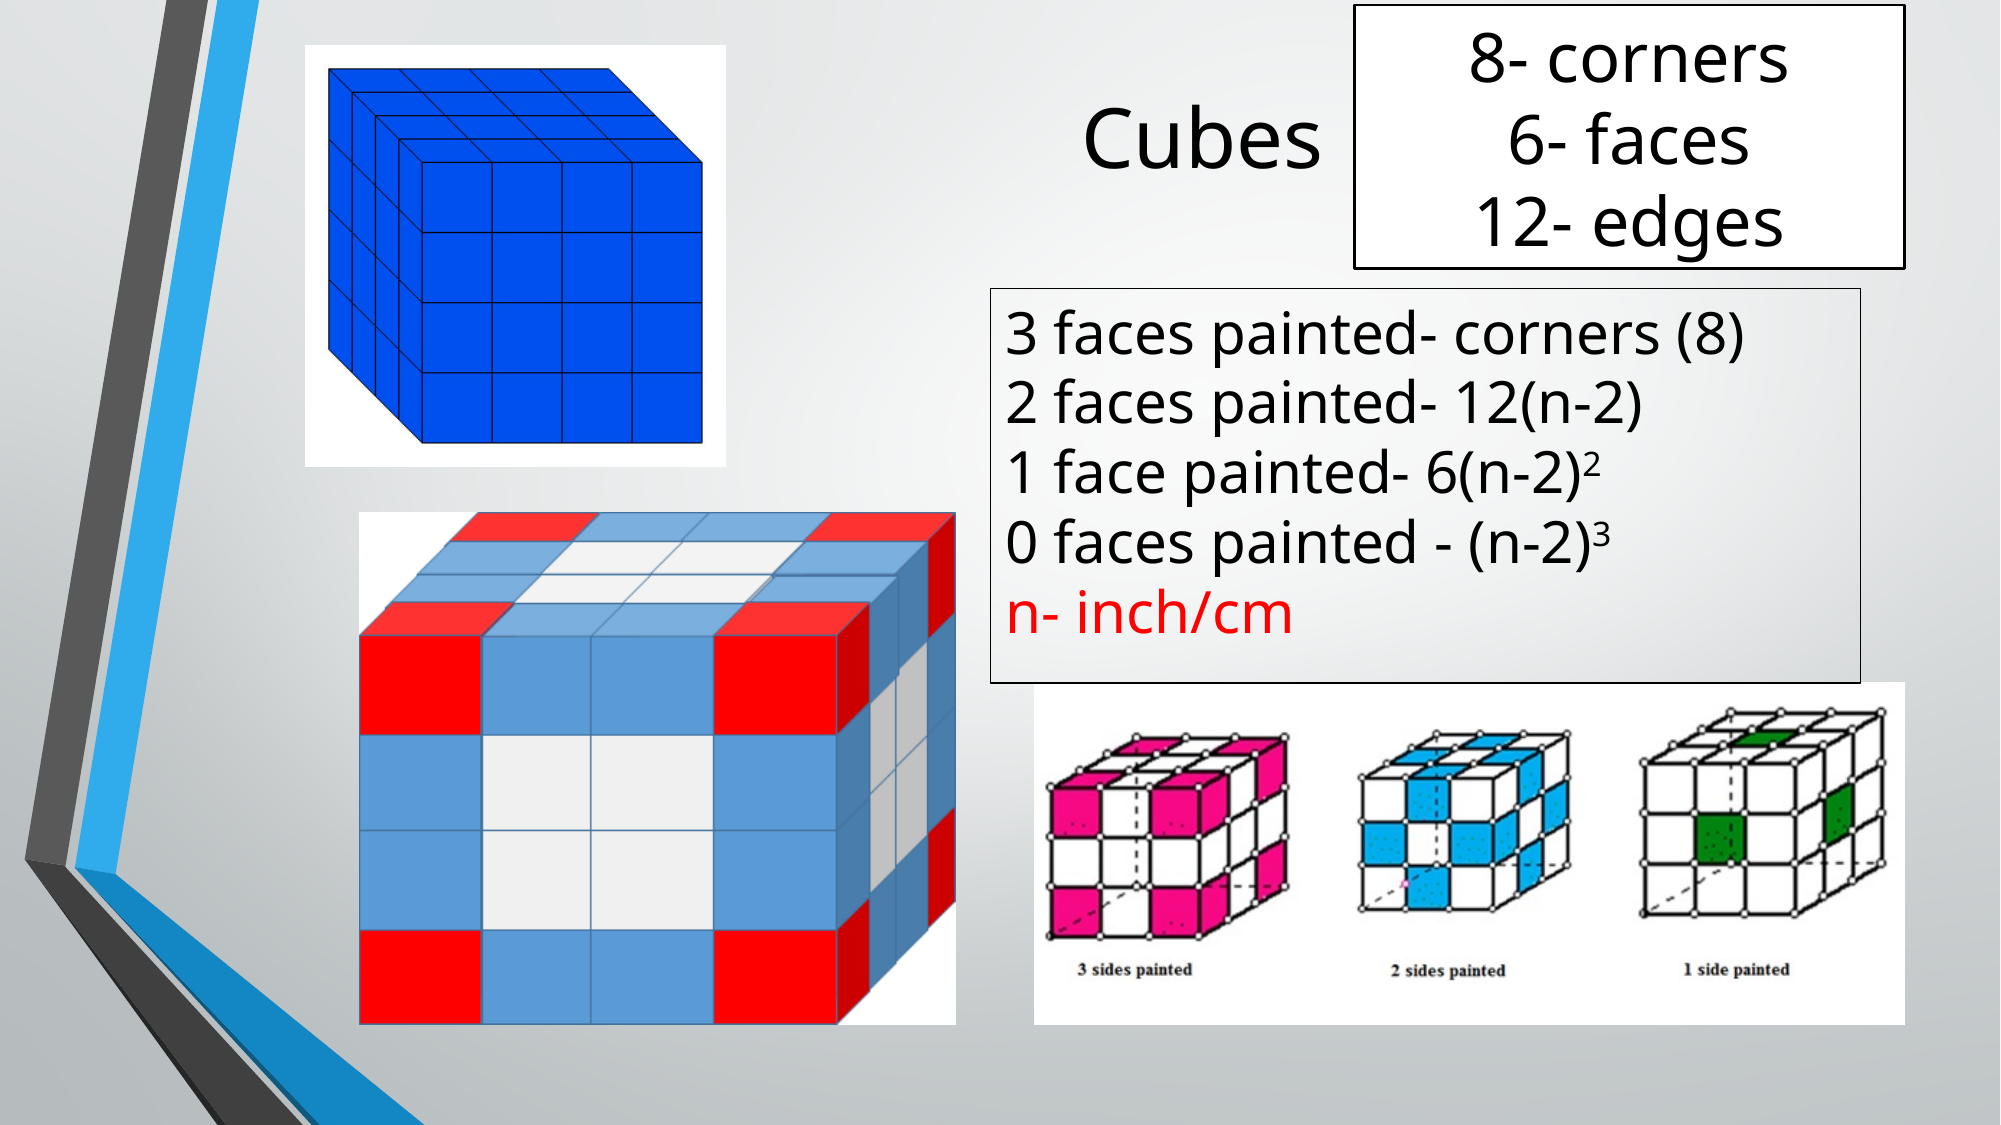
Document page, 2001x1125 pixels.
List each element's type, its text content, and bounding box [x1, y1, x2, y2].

title 8- corners 6- faces 12- edges [1353, 4, 1906, 270]
text_box Cubes [1059, 70, 1346, 199]
text_box [25, 0, 585, 116]
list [359, 512, 956, 1026]
text_box 3 faces painted- corners (8) 2 faces painted- 12(n-2) 1 face painted- 6(n-2)2 0 faces painted - (n-2)3 n- inch/cm [990, 288, 1861, 683]
picture [304, 45, 727, 467]
picture [1034, 682, 1905, 1026]
